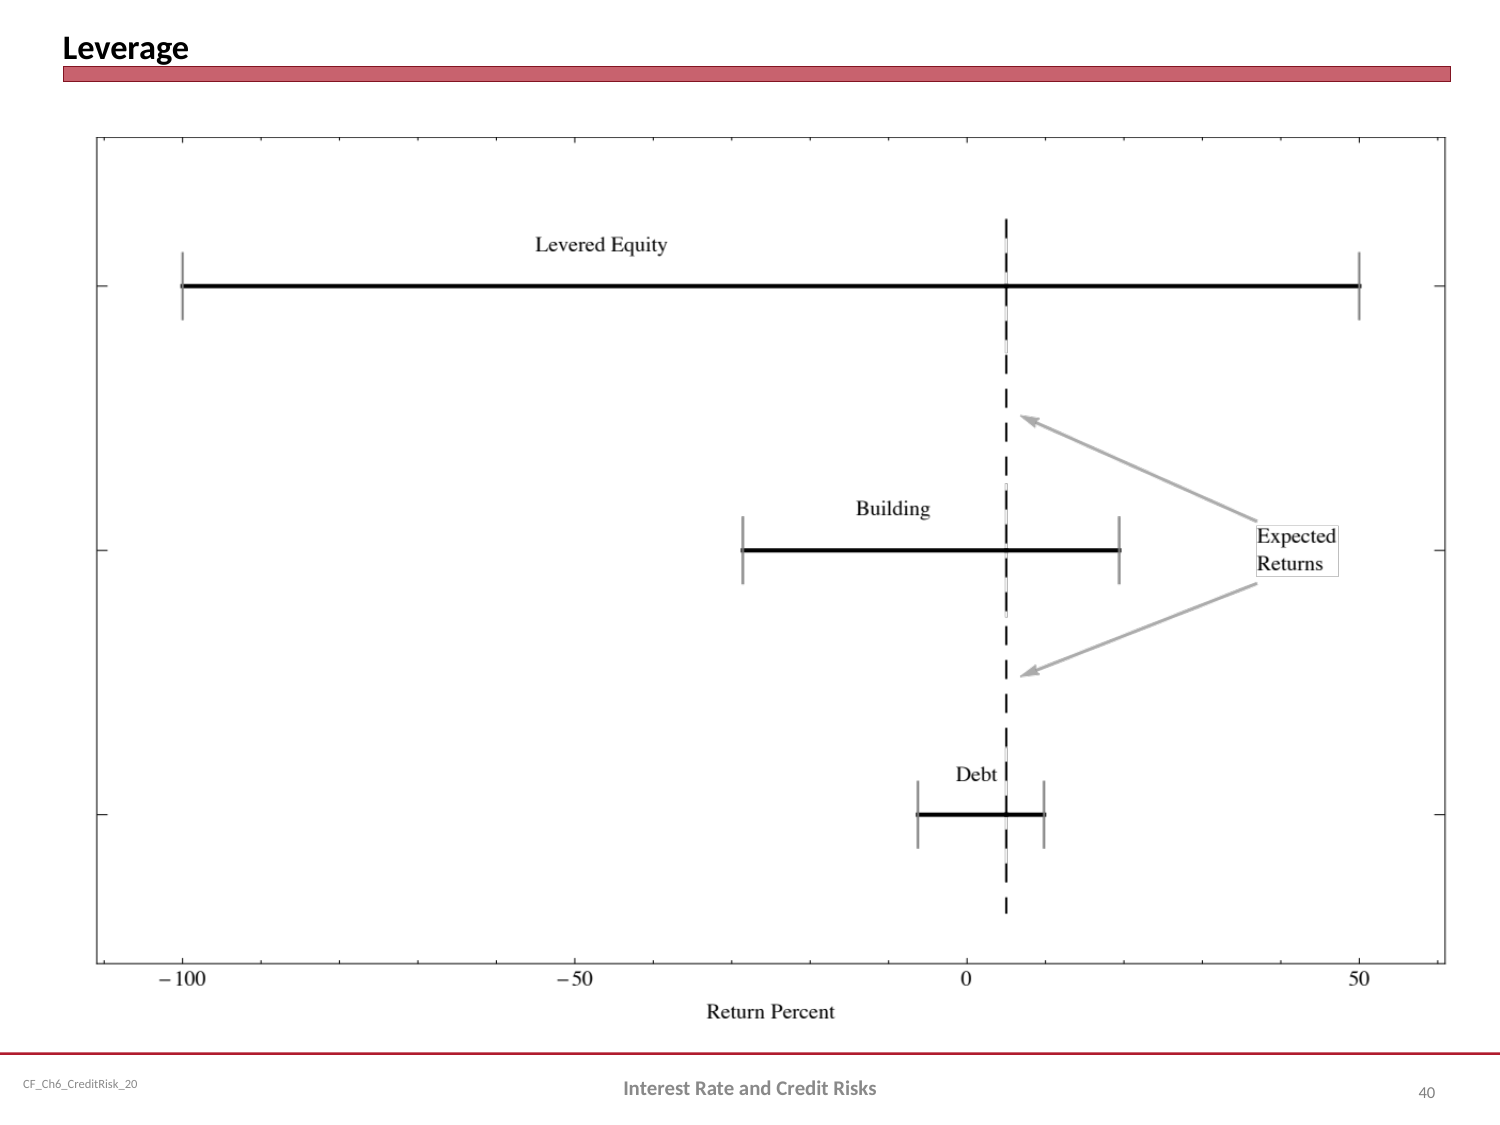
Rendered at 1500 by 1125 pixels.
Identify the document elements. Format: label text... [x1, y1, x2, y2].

picture [89, 137, 1453, 1026]
title Leverage [62, 6, 1451, 67]
footer Interest Rate and Credit Risks [512, 1056, 988, 1117]
slide_number 40 [1375, 1061, 1451, 1122]
